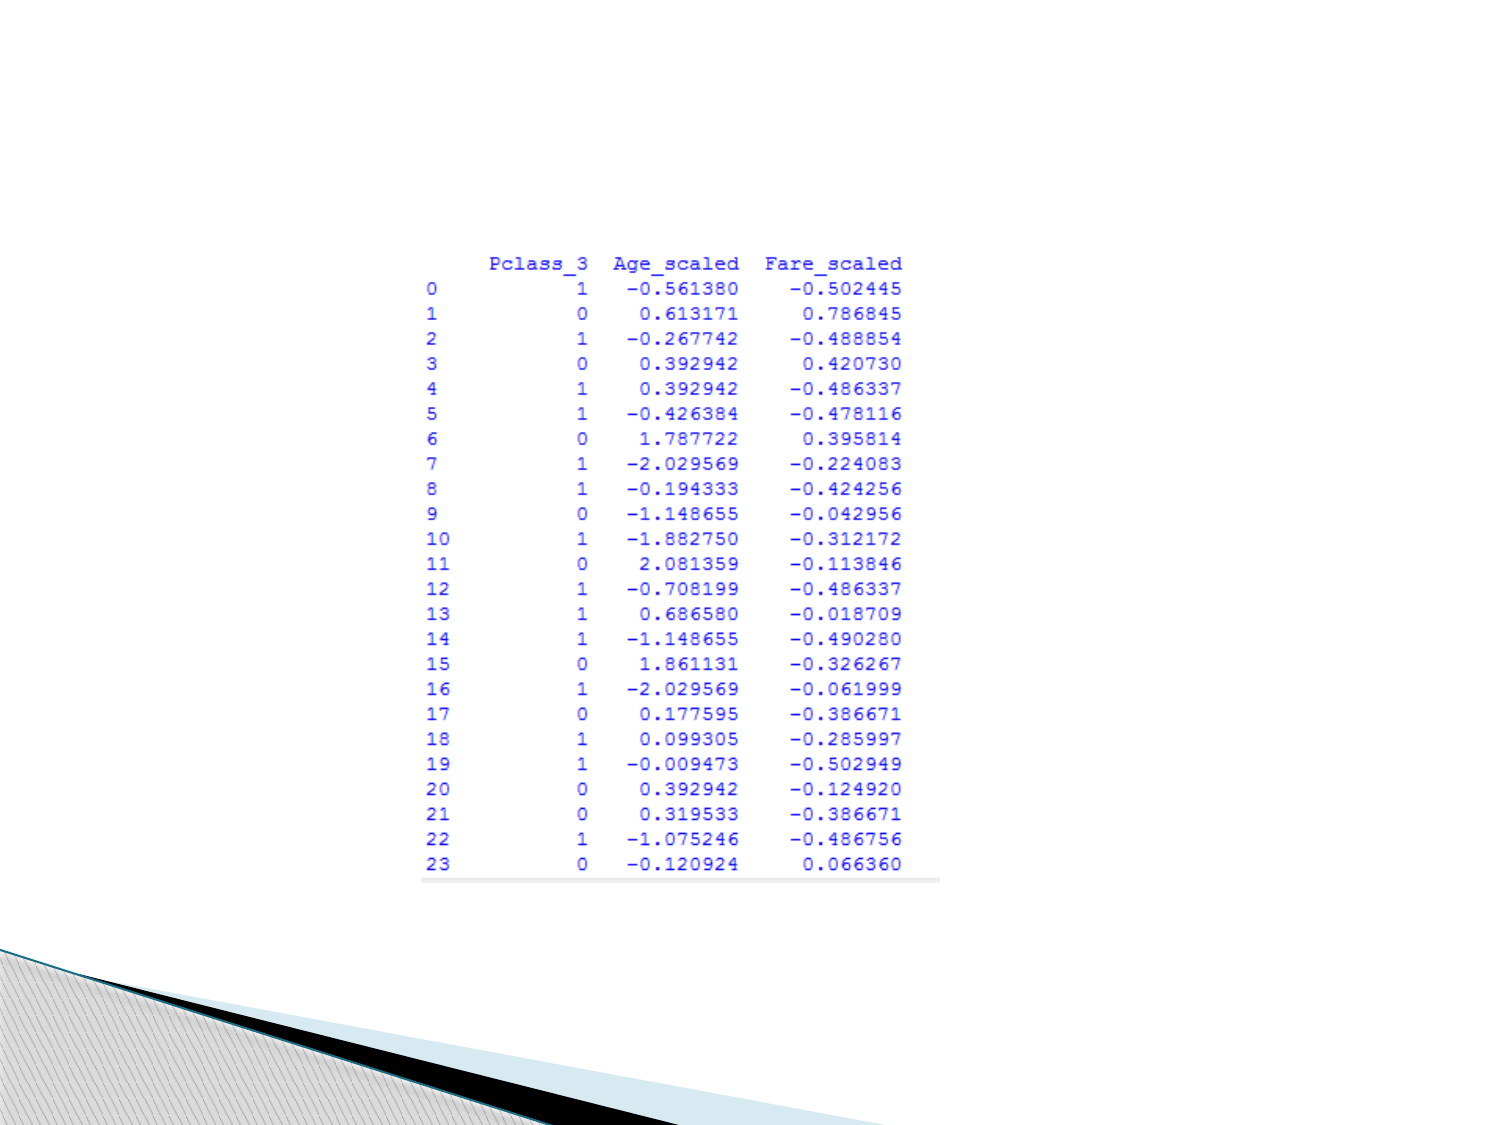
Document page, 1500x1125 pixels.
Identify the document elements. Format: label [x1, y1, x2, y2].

picture [421, 234, 940, 883]
